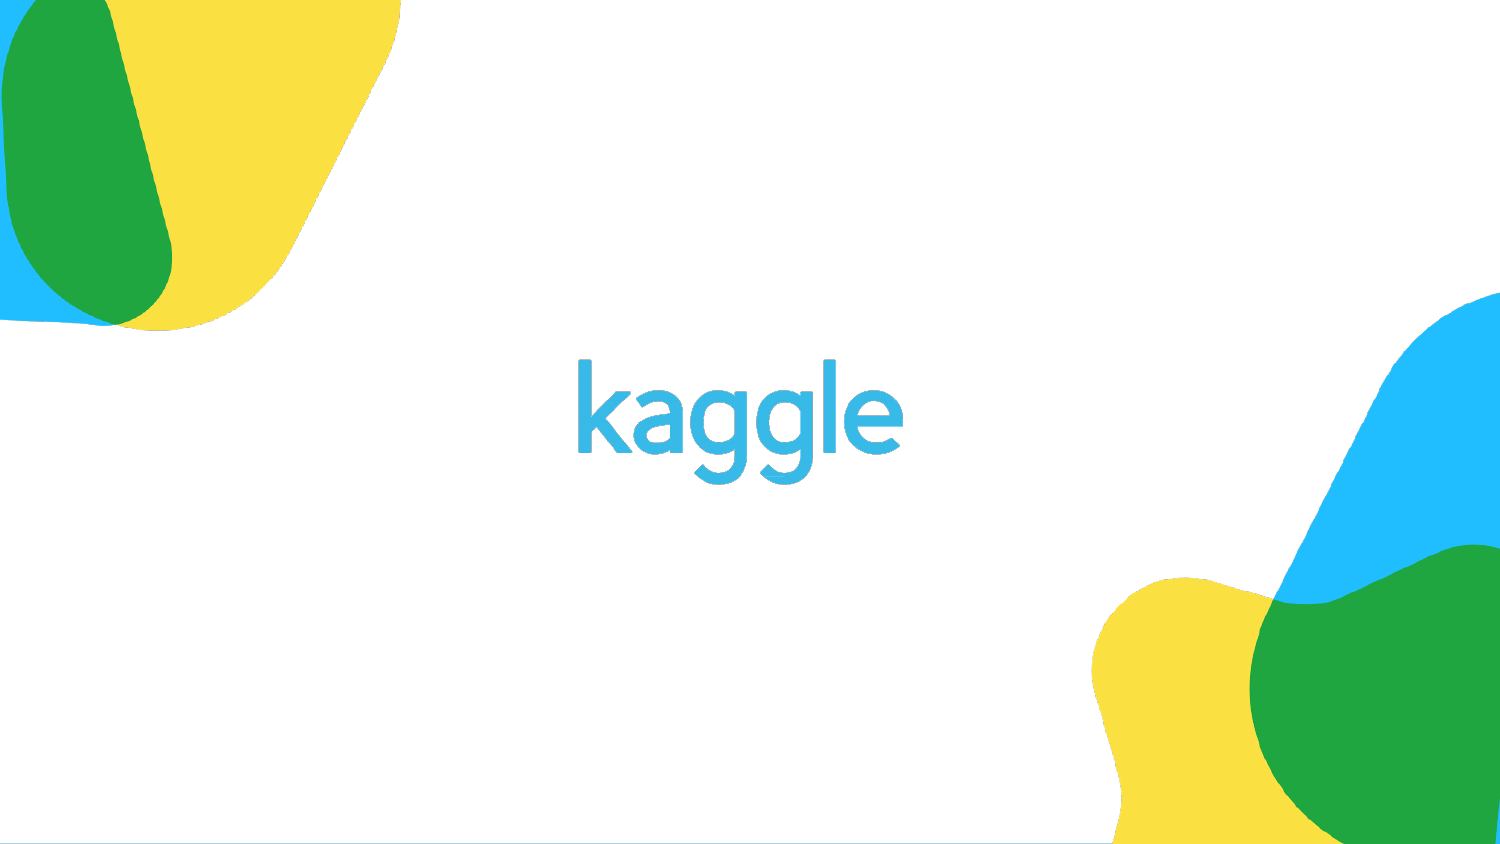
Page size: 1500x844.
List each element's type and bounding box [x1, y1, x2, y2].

picture [926, 225, 1500, 844]
picture [0, 0, 506, 529]
text_box [0, 0, 1500, 844]
picture [578, 359, 903, 485]
